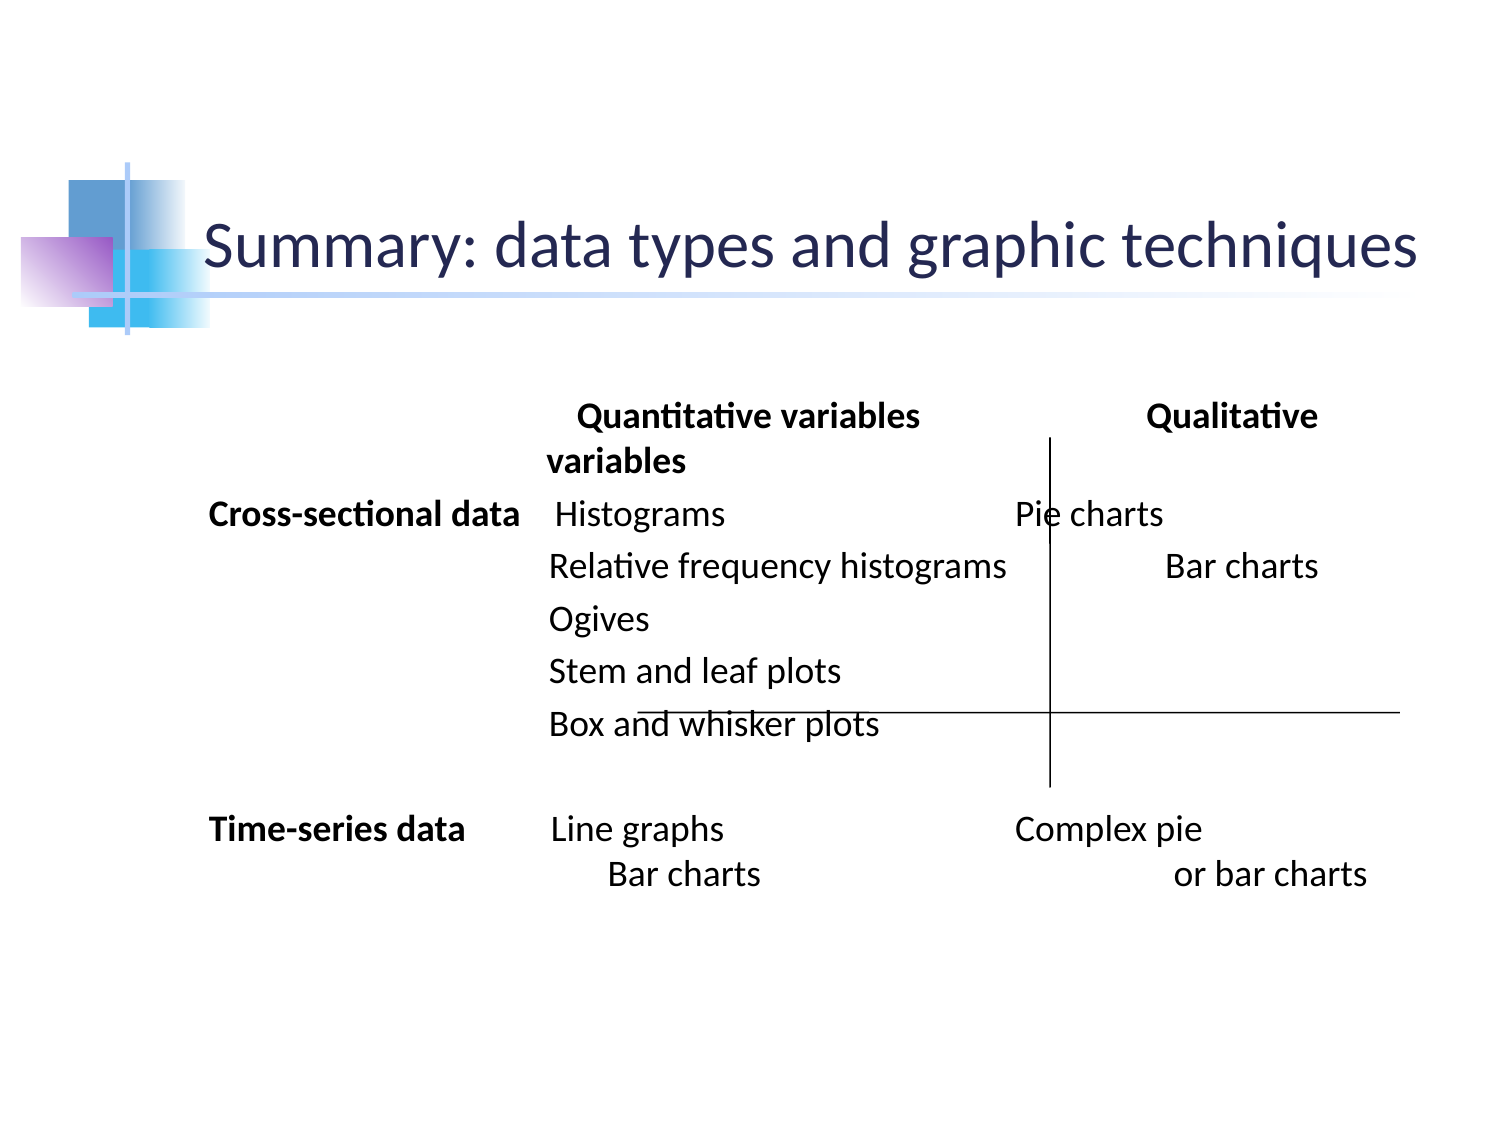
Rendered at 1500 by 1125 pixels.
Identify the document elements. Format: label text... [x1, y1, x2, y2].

title Summary: data types and graphic techniques [188, 101, 1468, 289]
list Quantitative variables Qualitative variables Cross-sectional data Histograms Pie charts Relative frequency histograms Bar charts Ogives Stem and leaf plots Box and whisker plots Time-series data Line graphs Complex pie Bar charts or bar charts [193, 331, 1469, 1006]
